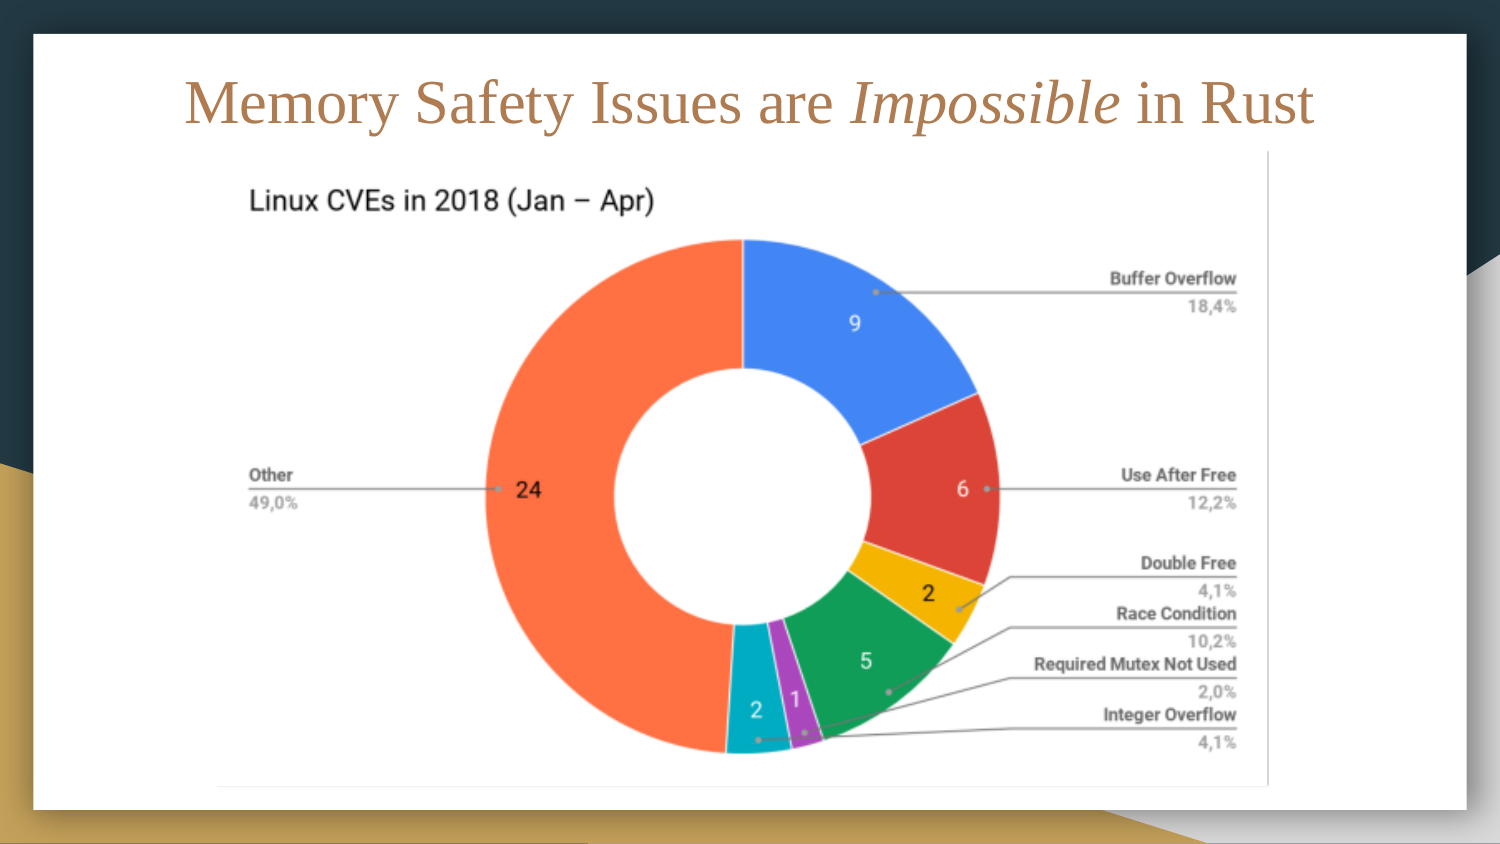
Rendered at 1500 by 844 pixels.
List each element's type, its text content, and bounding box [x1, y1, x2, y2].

picture [216, 150, 1270, 803]
title Memory Safety Issues are Impossible in Rust [63, 45, 1437, 203]
